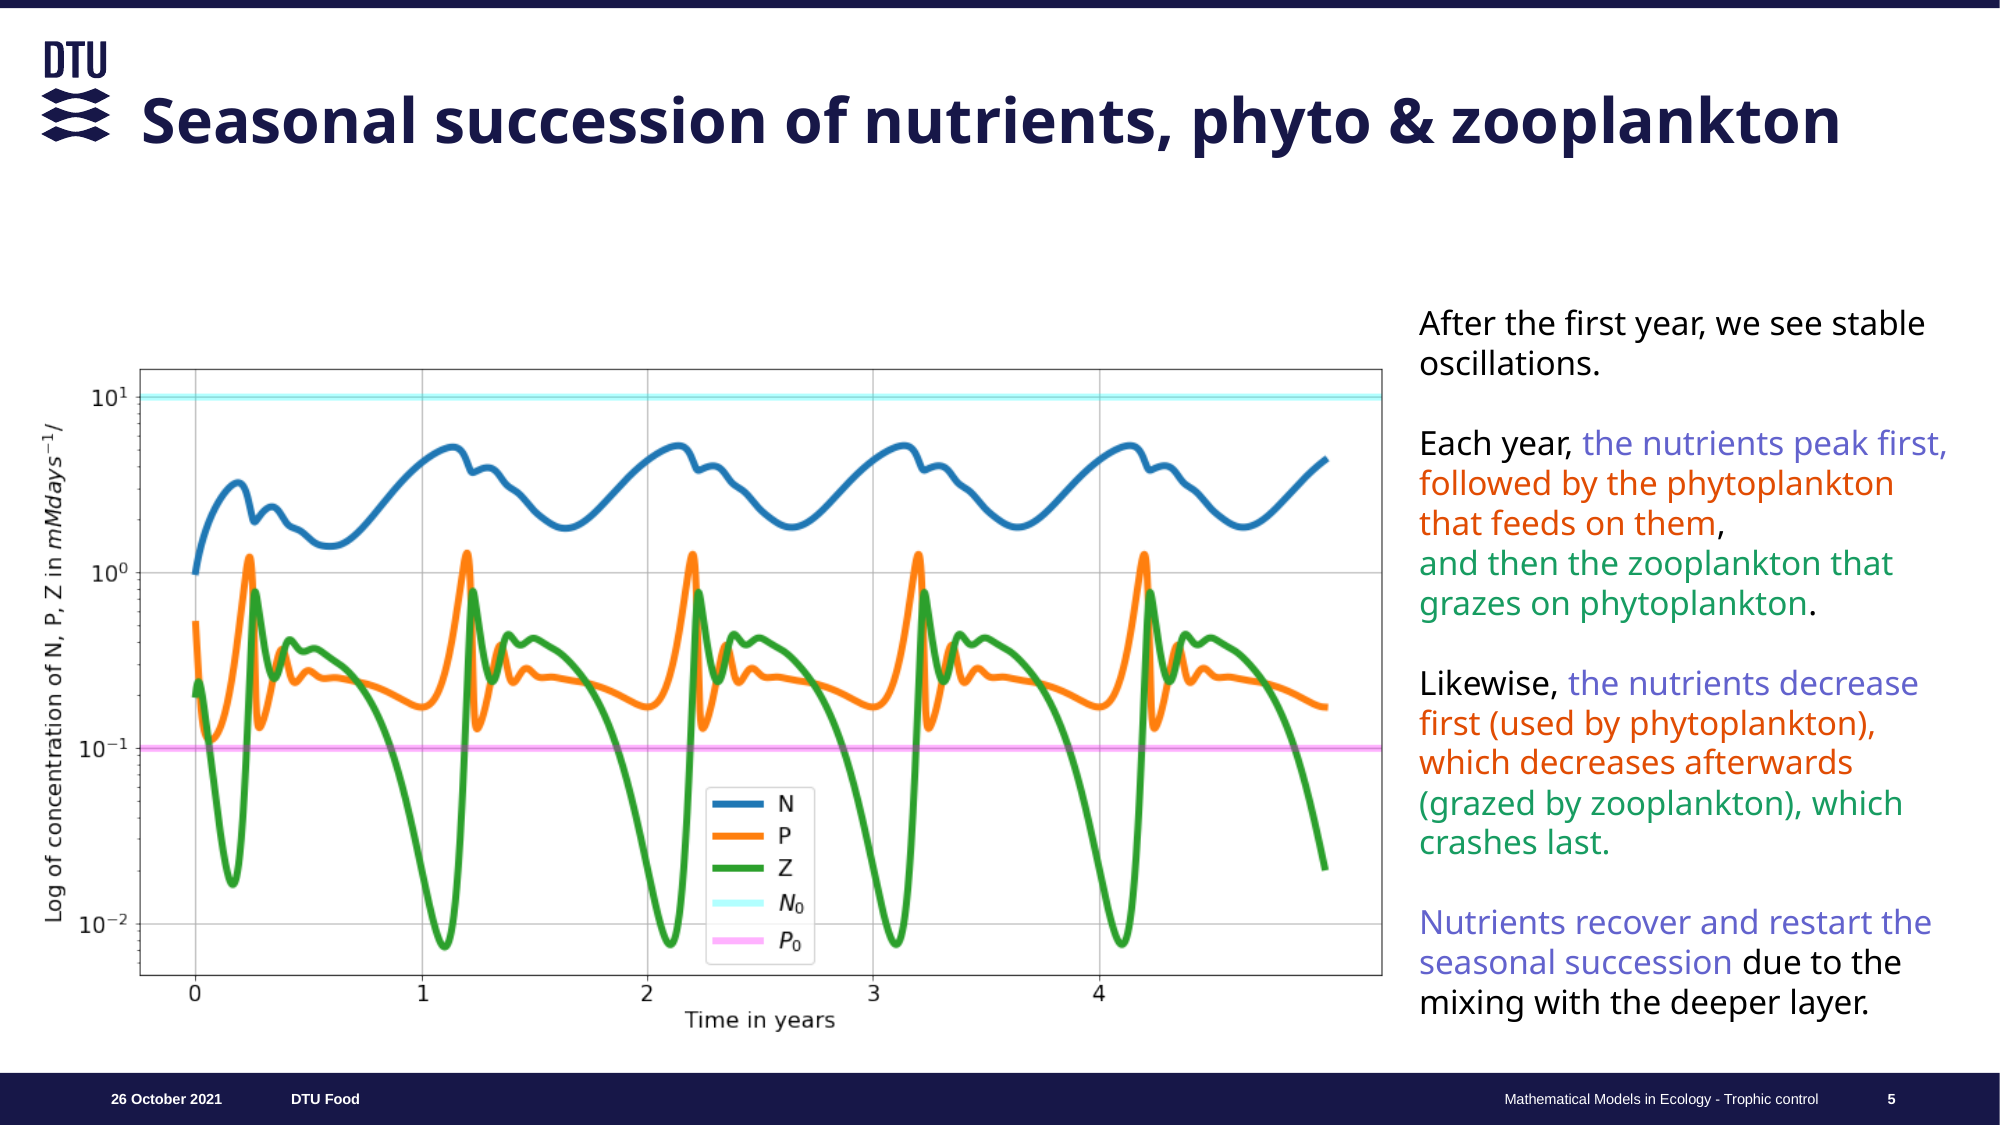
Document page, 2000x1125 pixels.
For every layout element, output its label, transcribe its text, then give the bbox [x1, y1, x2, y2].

slide_number 5 [1887, 1073, 1959, 1125]
text_box After the first year, we see stable oscillations. Each year, the nutrients peak first, followed by the phytoplankton that feeds on them, and then the zooplankton that grazes on phytoplankton. Likewise, the nutrients decrease first (used by phytoplankton), which decreases afterwards (grazed by zooplankton), which crashes last. Nutrients recover and restart the seasonal succession due to the mixing with the deeper layer. [1419, 302, 1959, 1022]
picture [30, 359, 1390, 1042]
title Seasonal succession of nutrients, phyto & zooplankton [141, 59, 1888, 157]
